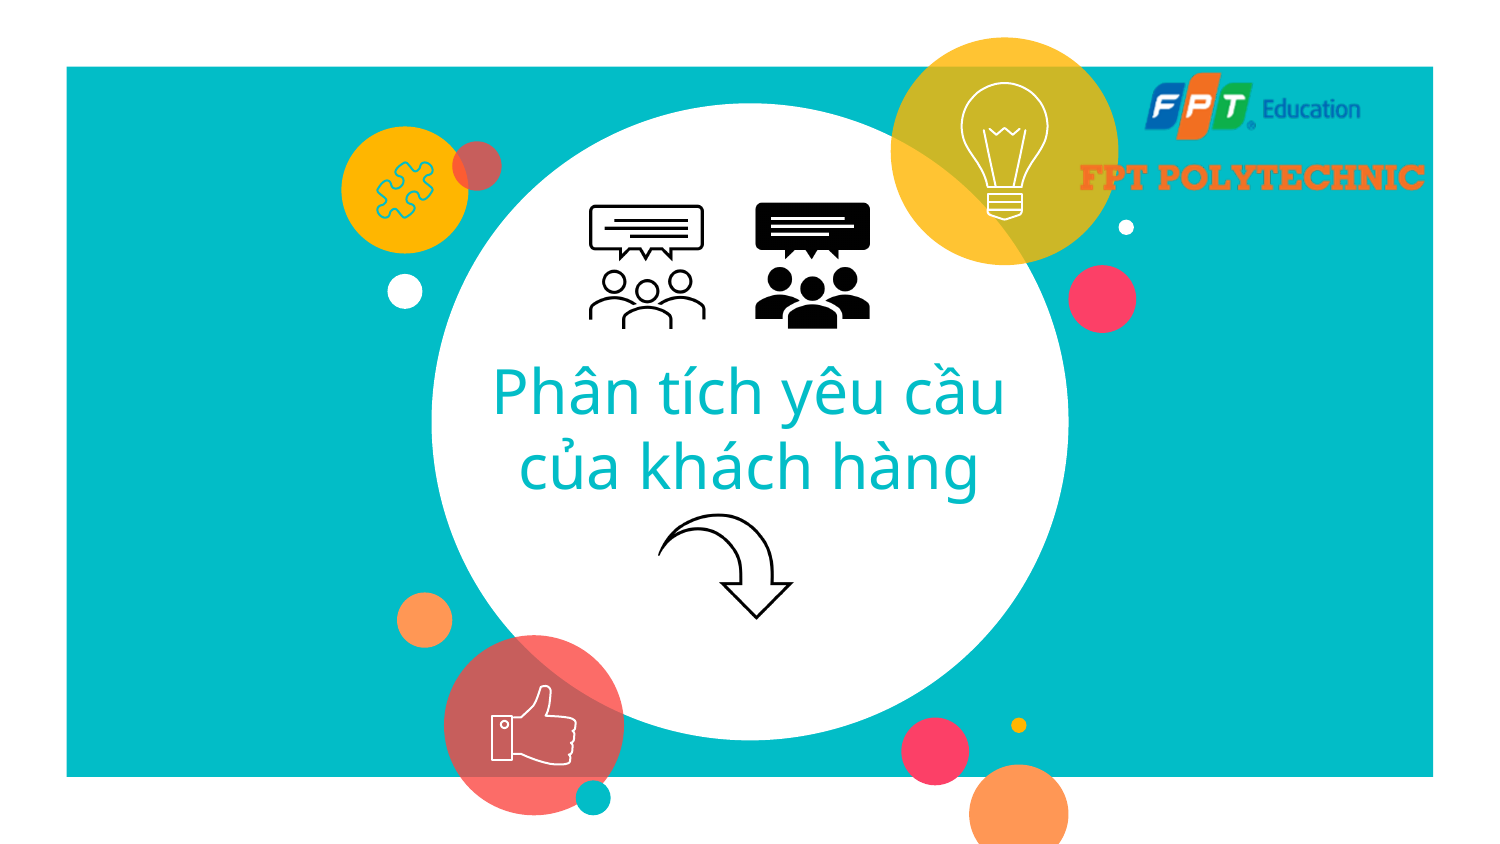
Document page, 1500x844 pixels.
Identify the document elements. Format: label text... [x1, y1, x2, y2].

title Phân tích yêu cầu của khách hàng [462, 326, 1038, 517]
picture [1068, 61, 1437, 203]
picture [649, 491, 801, 642]
picture [570, 191, 721, 343]
picture [736, 190, 887, 341]
